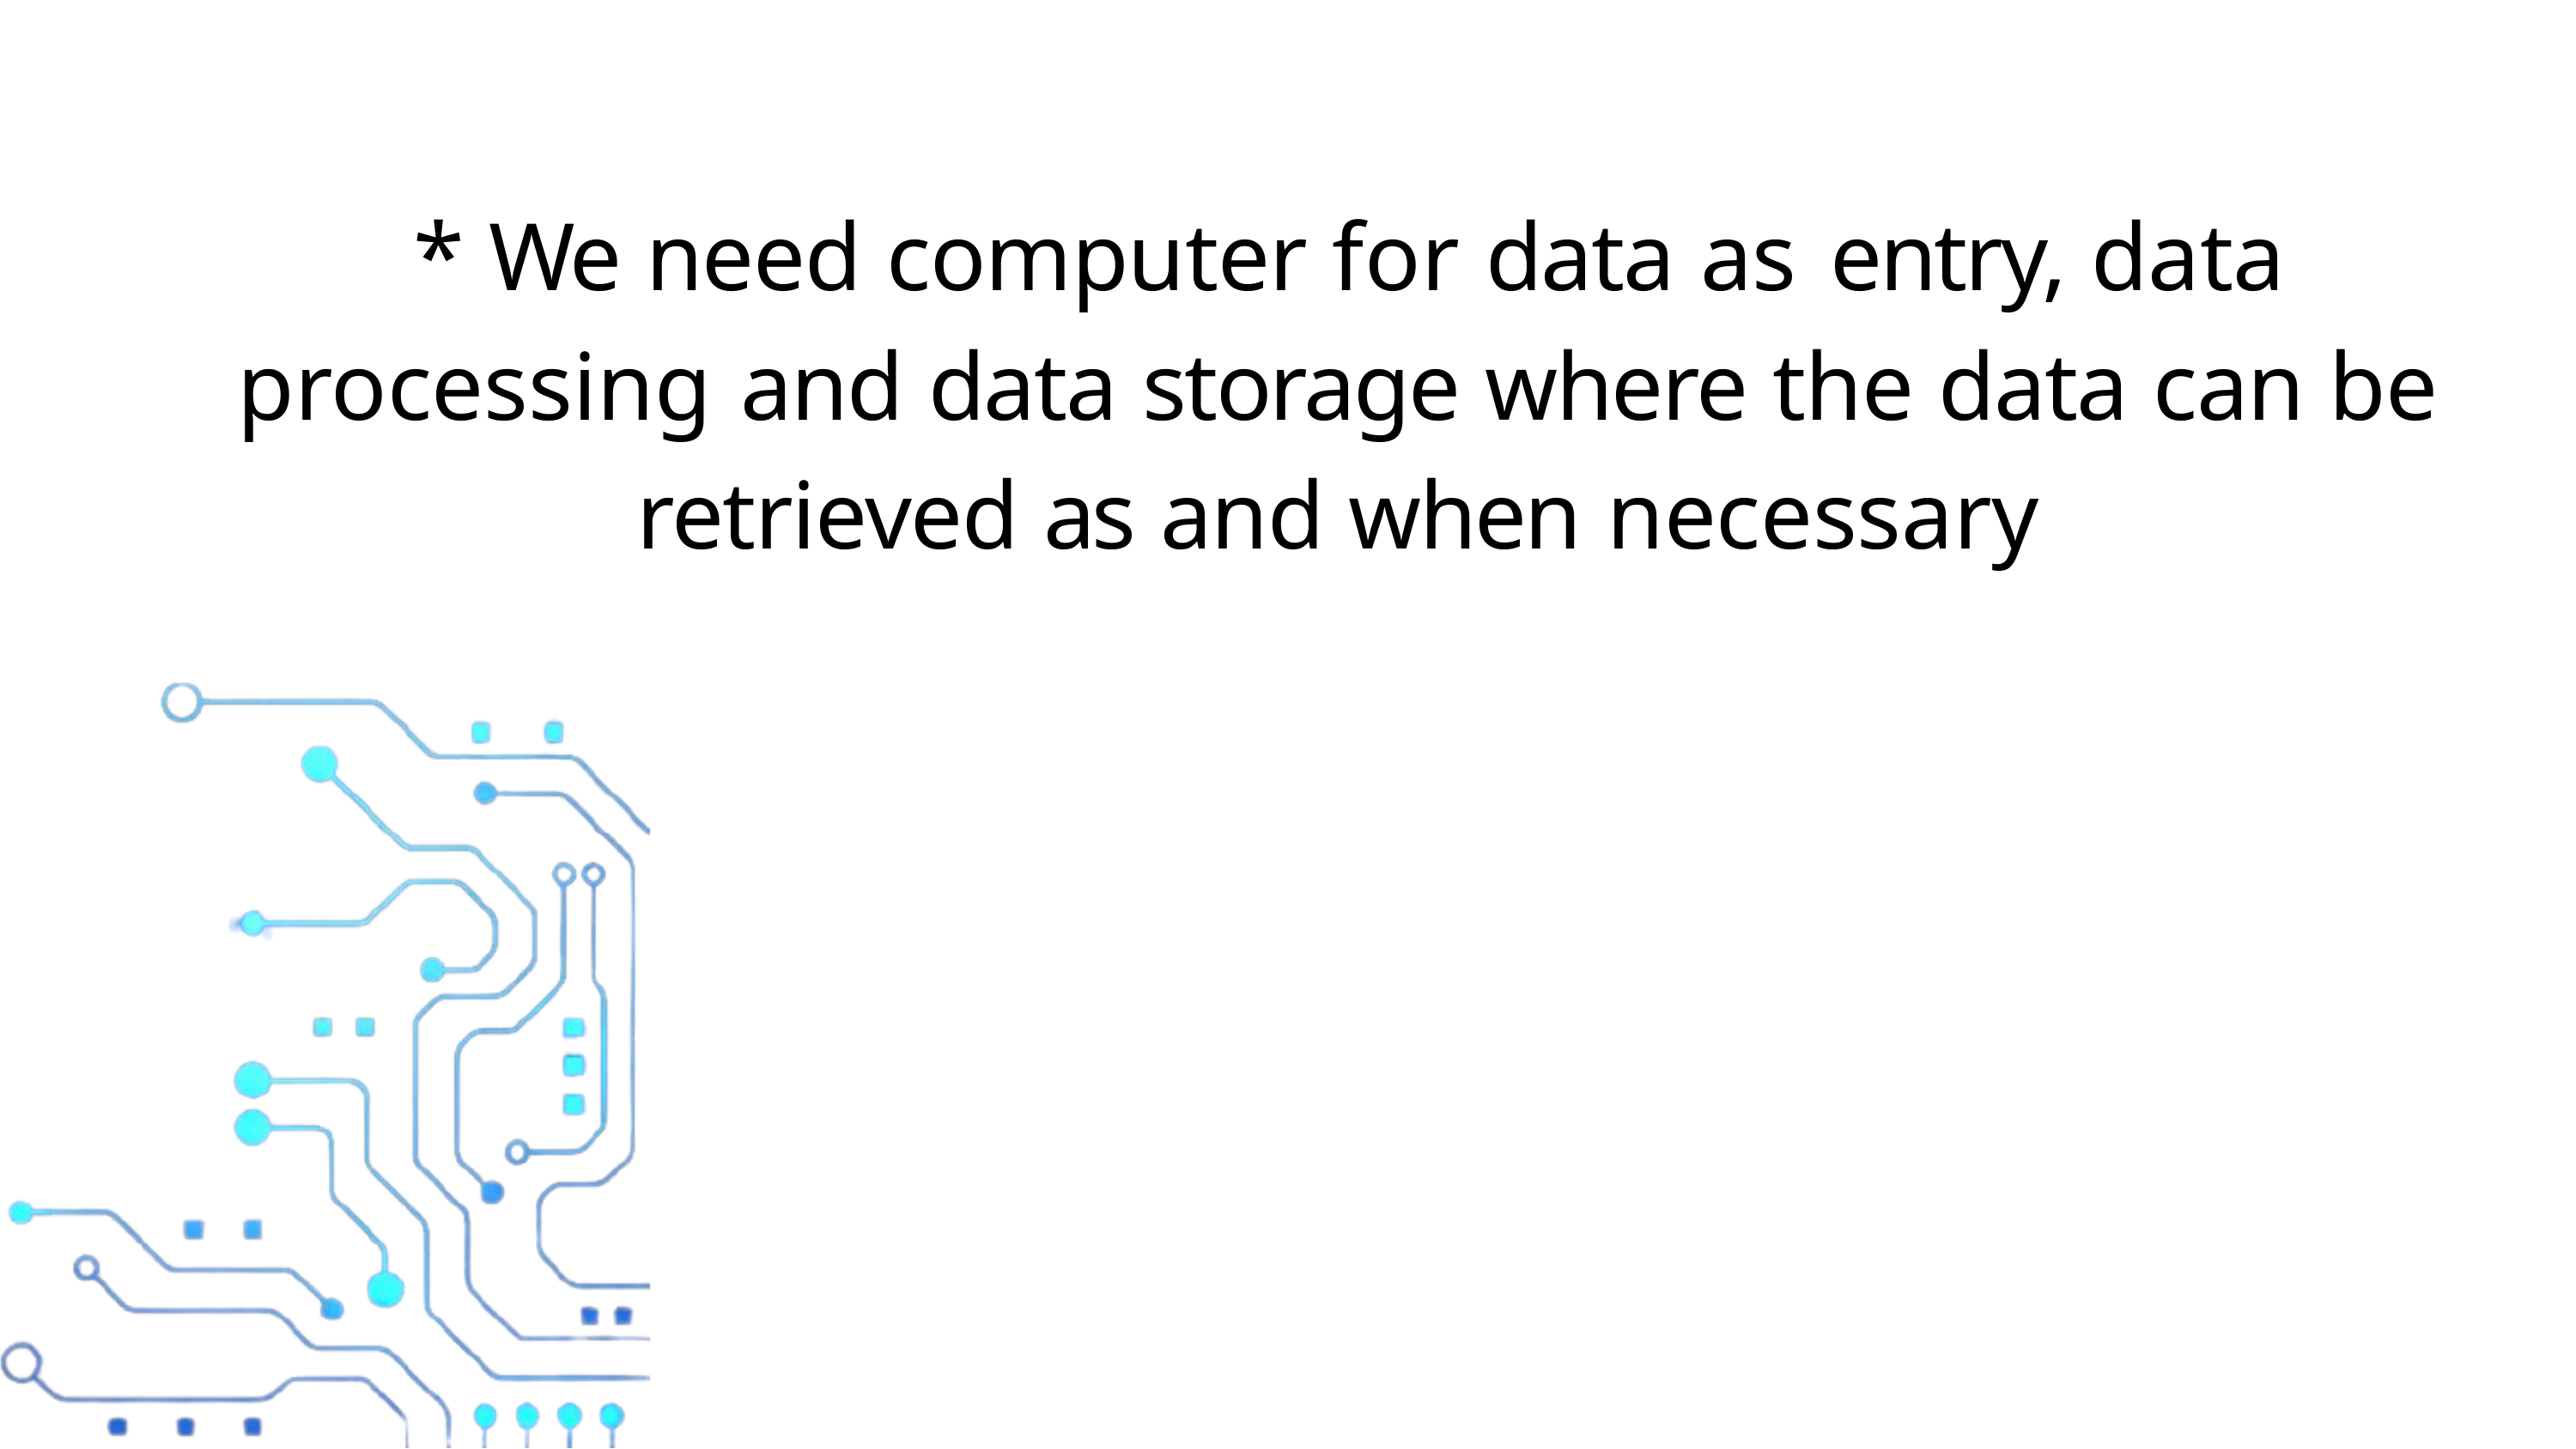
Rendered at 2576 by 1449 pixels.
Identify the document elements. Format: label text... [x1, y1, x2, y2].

title * We need computer for data as entry, data processing and data storage where the data can be retrieved as and when necessary [184, 178, 2491, 568]
picture [0, 682, 653, 1449]
